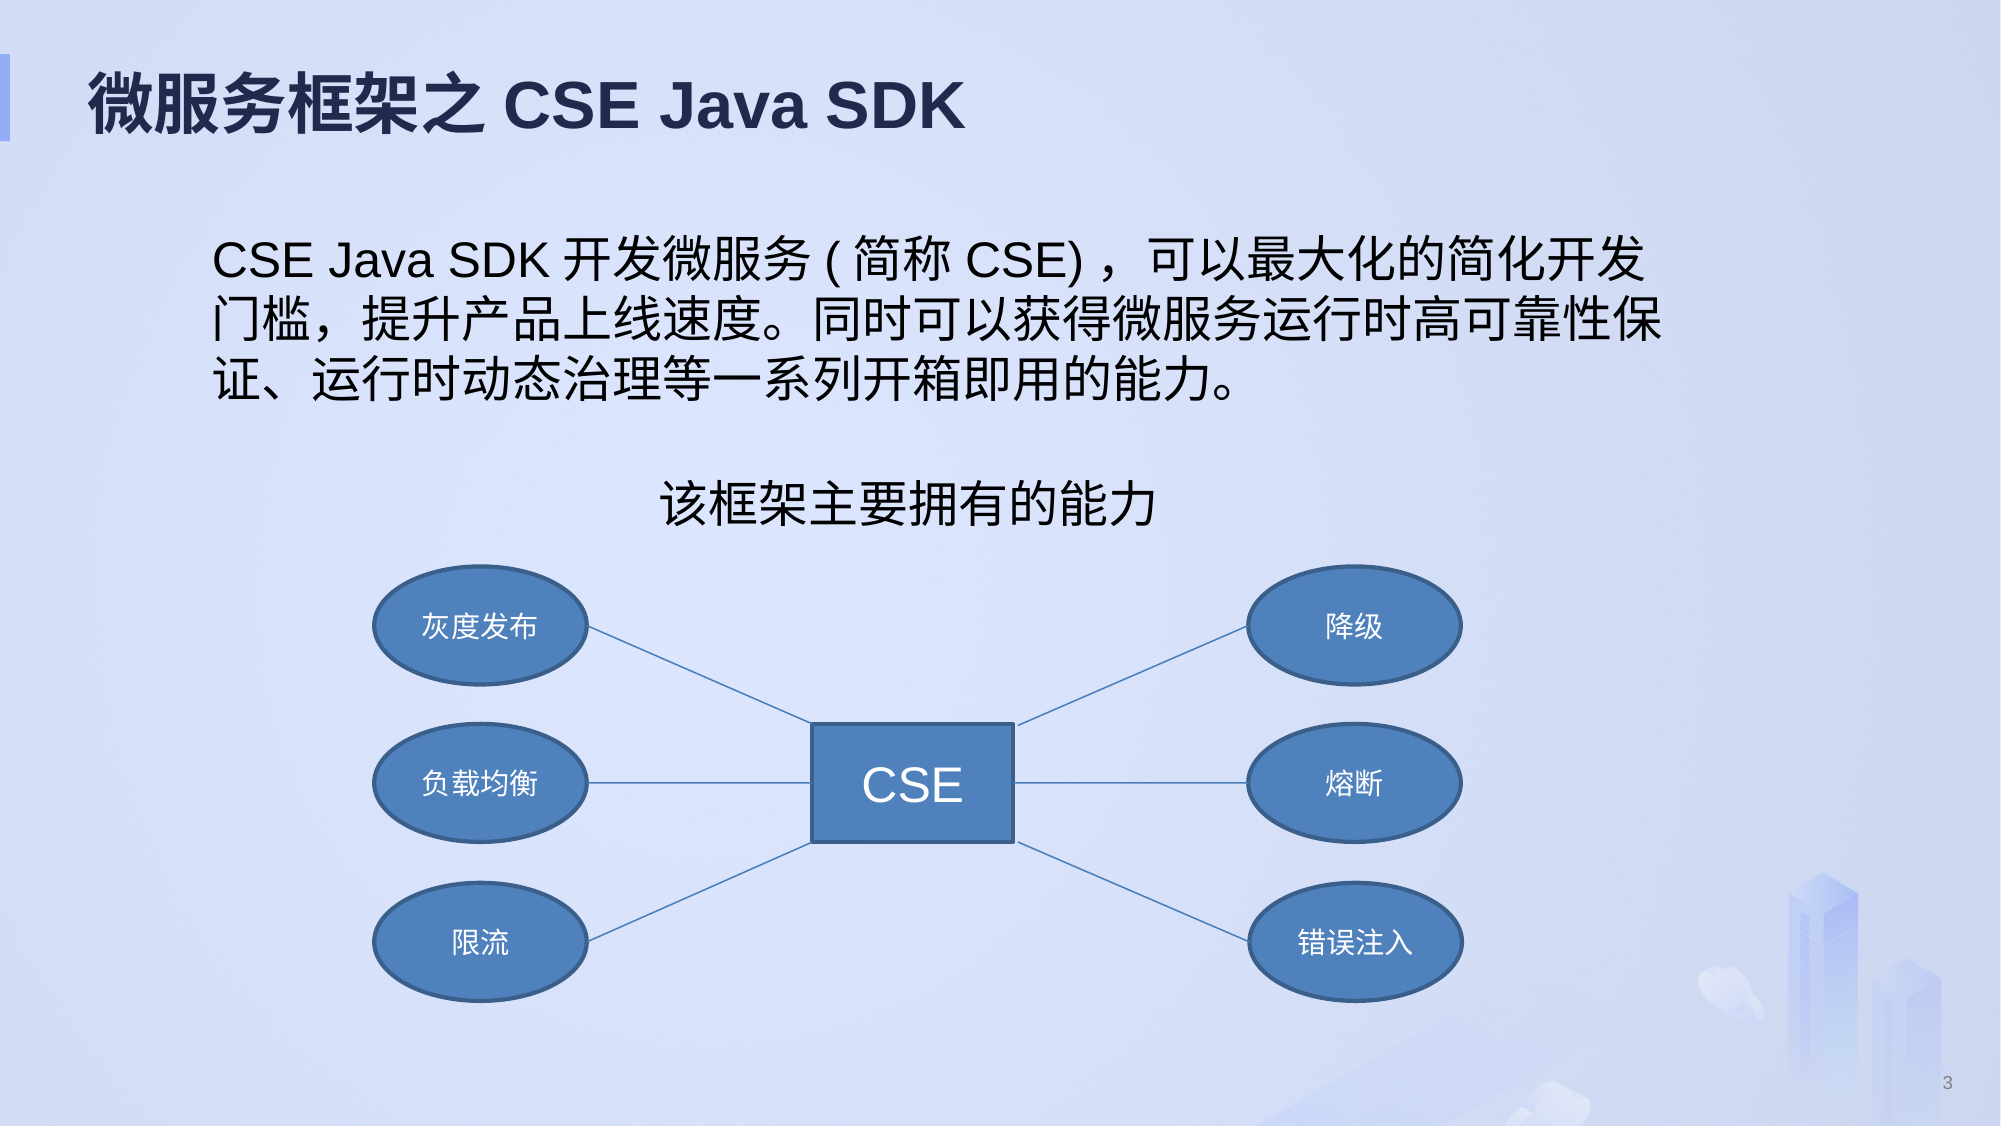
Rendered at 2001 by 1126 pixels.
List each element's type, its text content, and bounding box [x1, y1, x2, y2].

text_box 错误注入 [1248, 880, 1465, 1004]
text_box 负载均衡 [372, 721, 589, 845]
text_box 限流 [372, 880, 588, 1004]
title 微服务框架之CSE Java SDK [66, 53, 1934, 150]
text_box 该框架主要拥有的能力 [643, 465, 1190, 541]
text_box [586, 841, 813, 943]
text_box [586, 625, 813, 725]
text_box 熔断 [1246, 721, 1463, 845]
text_box CSE [810, 722, 1015, 844]
text_box 灰度发布 [372, 564, 589, 687]
picture [0, 0, 2001, 1126]
text_box CSE Java SDK开发微服务(简称CSE)，可以最大化的简化开发门槛，提升产品上线速度。同时可以获得微服务运行时高可靠性保证、运行时动态治理等一系列开箱即用的能力。 [197, 220, 1698, 415]
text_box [1017, 625, 1249, 726]
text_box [1017, 841, 1250, 943]
text_box 降级 [1246, 564, 1463, 687]
